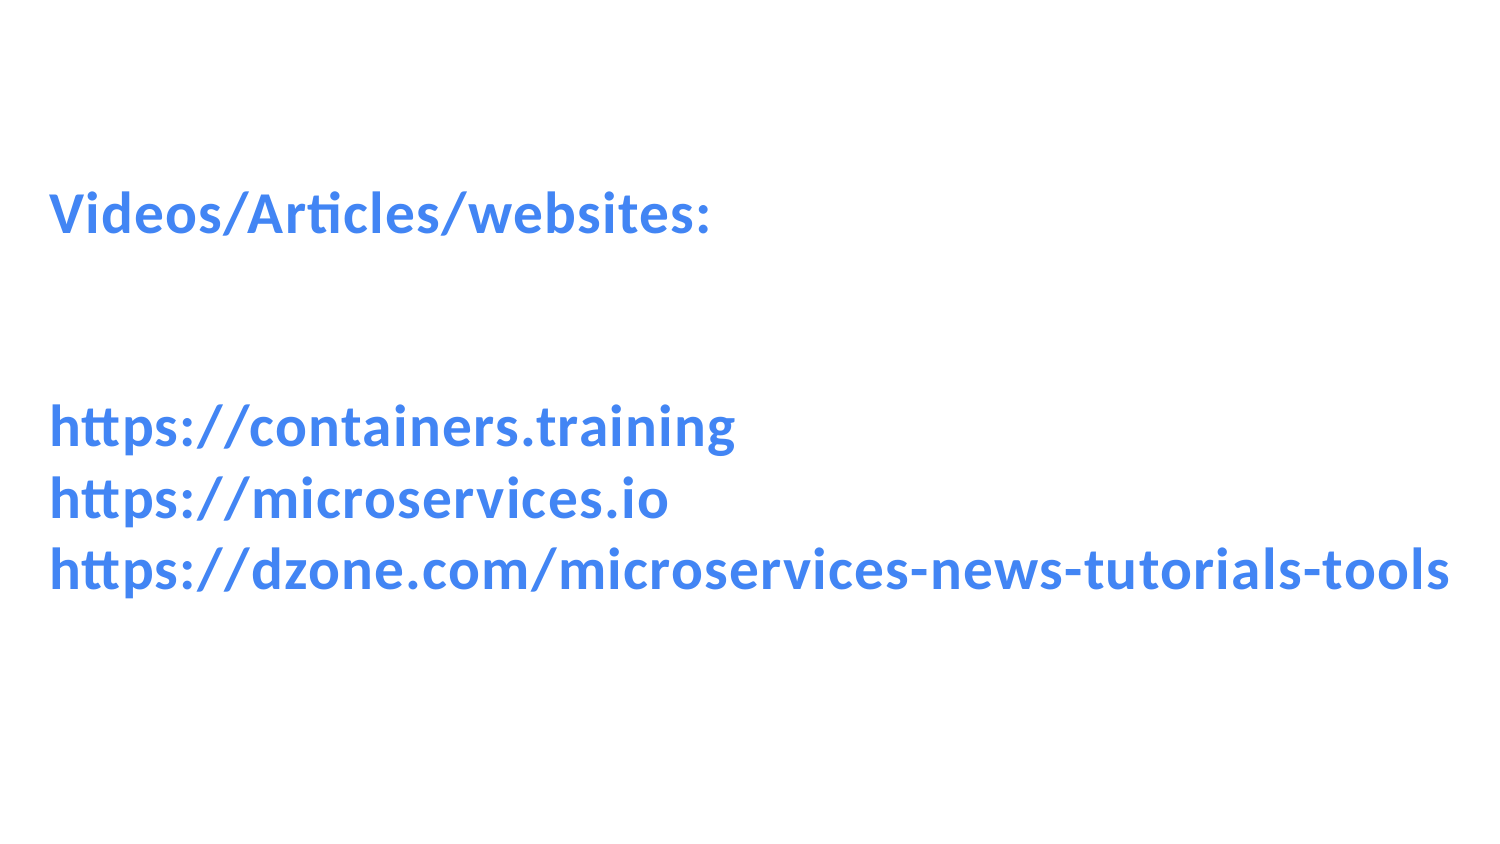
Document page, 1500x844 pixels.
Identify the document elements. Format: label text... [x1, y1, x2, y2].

title Videos/Articles/websites: https://containers.training https://microservices.io https://dzone.com/microservices-news-tutorials-tools [47, 102, 1500, 602]
